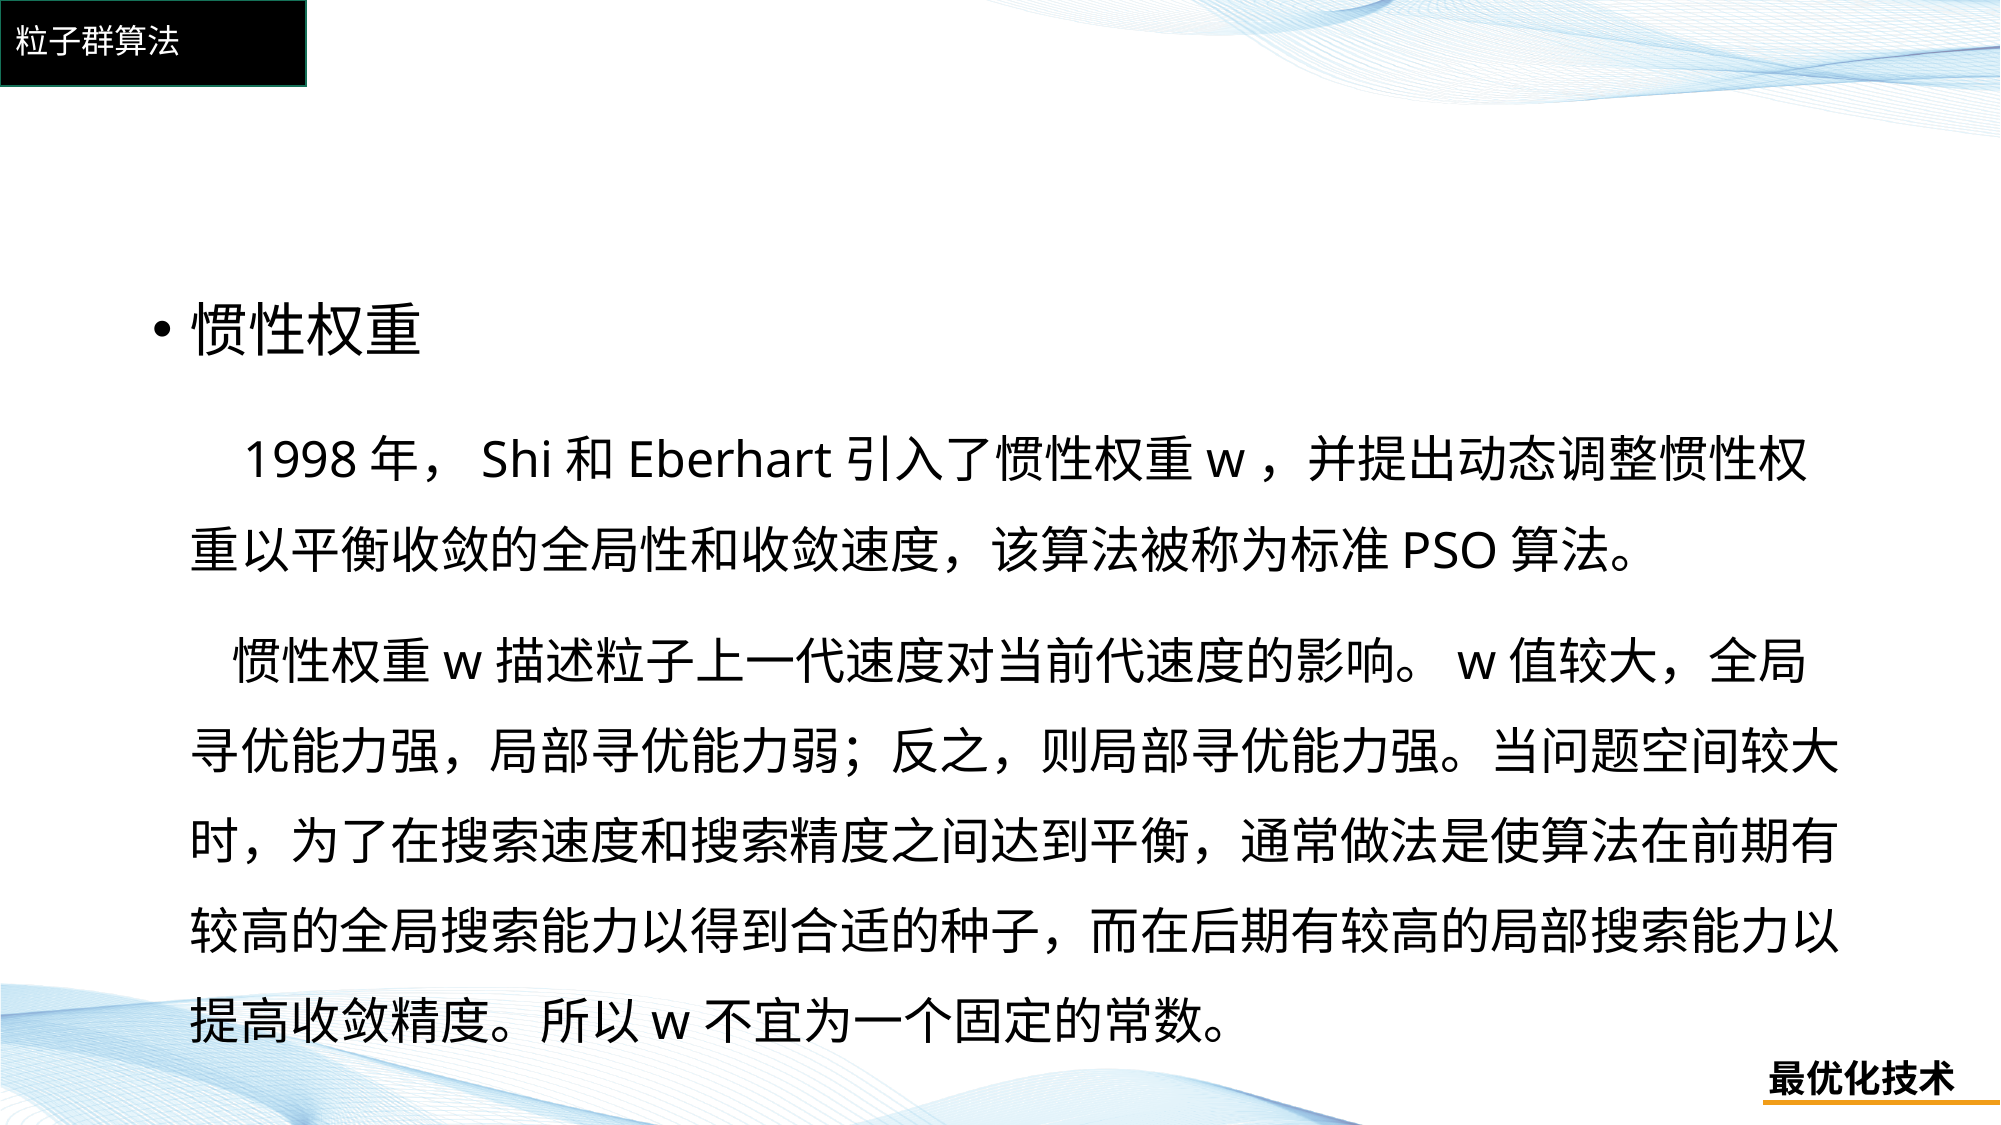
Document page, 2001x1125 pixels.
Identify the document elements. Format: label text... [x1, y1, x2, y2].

picture [2, 977, 1590, 1125]
picture [885, 1, 1999, 148]
title 粒子群算法 [0, 0, 1725, 86]
list 惯性权重 1998年，Shi和Eberhart引入了惯性权重w，并提出动态调整惯性权重以平衡收敛的全局性和收敛速度，该算法被称为标准PSO算法。 惯性权重w描述粒子上一代速度对当前代速度的影响。w值较大，全局寻优能力强，局部寻优能力弱；反之，则局部寻优能力强。当问题空间较大时，为了在搜索速度和搜索精度之间达到平衡，通常做法是使算法在前期有较高的全局搜索能力以得到合适的种子，而在后期有较高的局部搜索能力以提高收敛精度。所以w不宜为一个固定的常数。 [137, 299, 1863, 1014]
